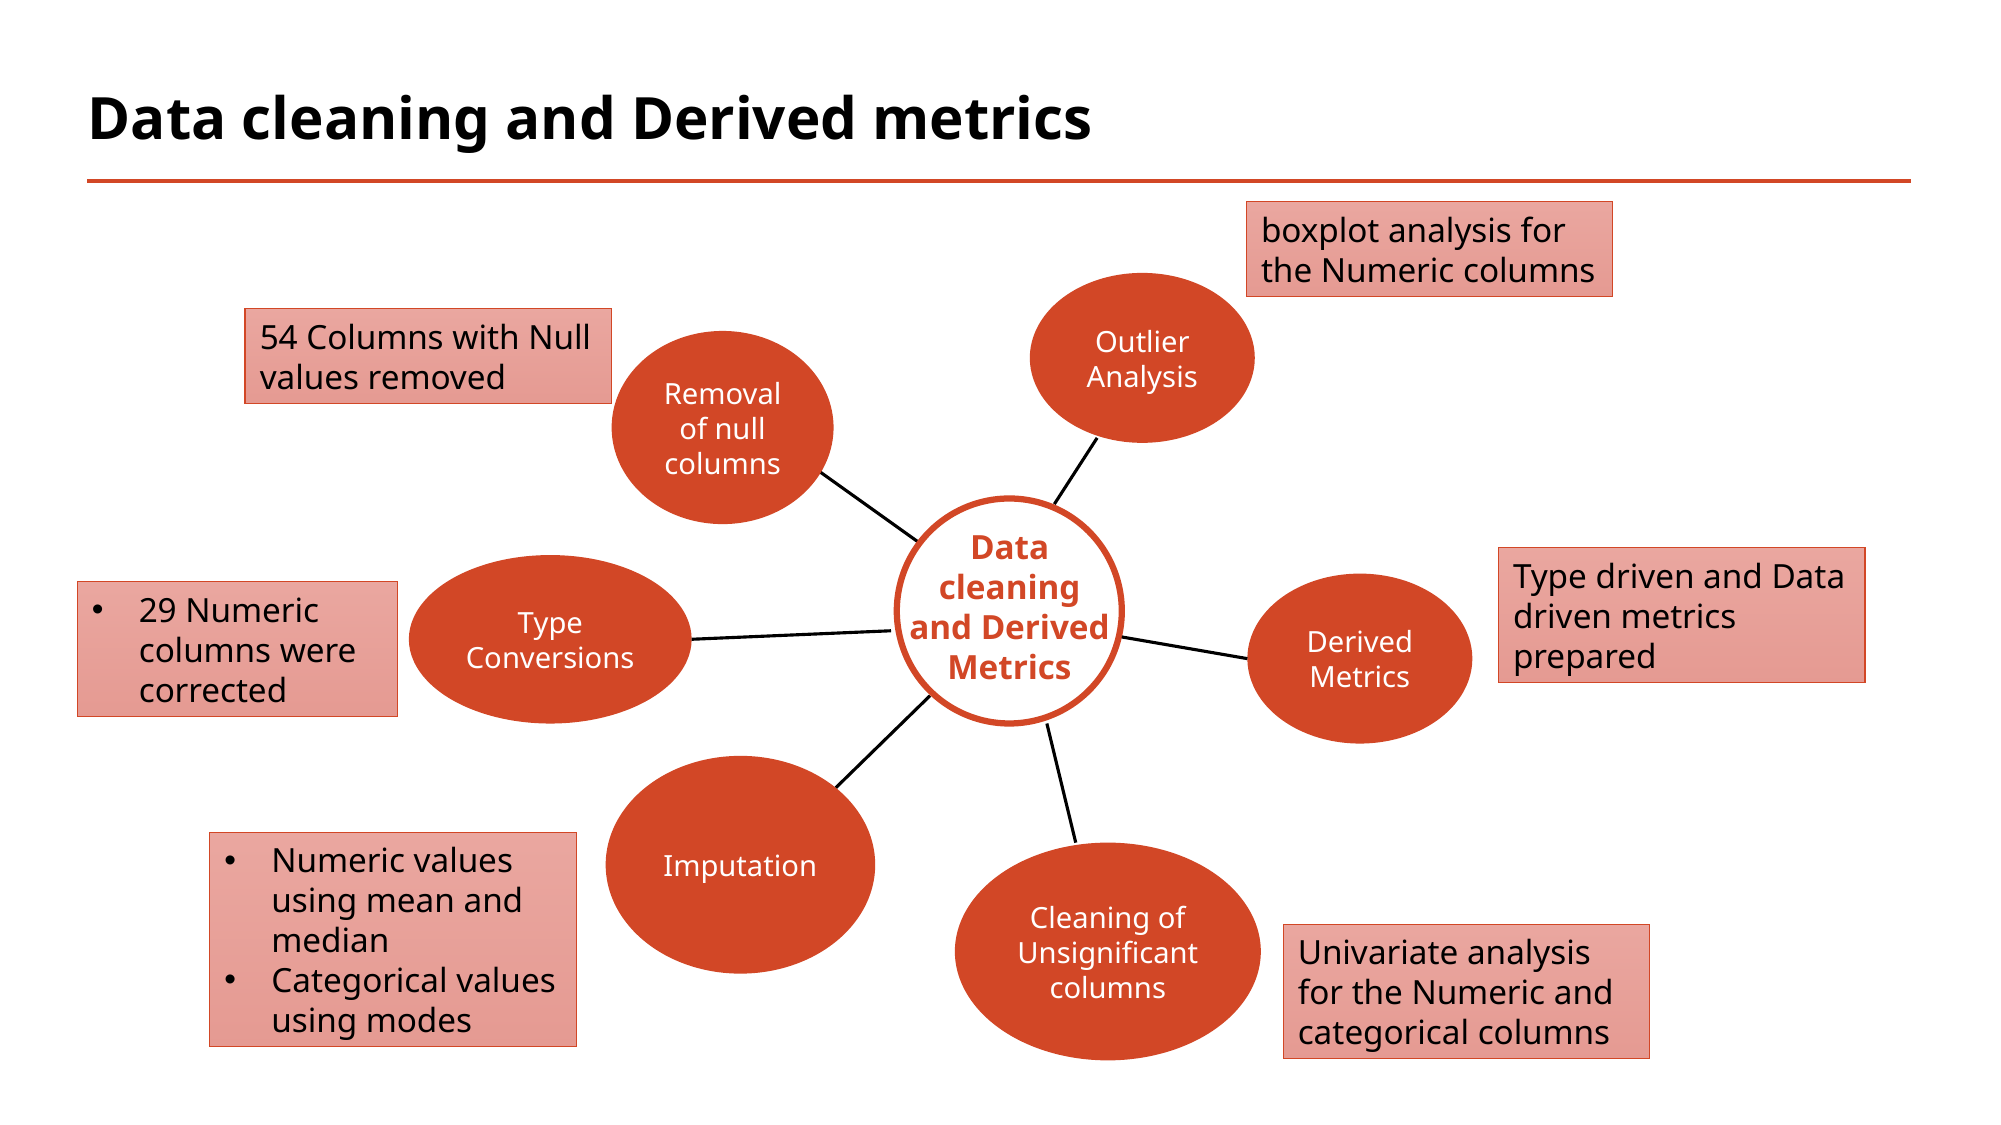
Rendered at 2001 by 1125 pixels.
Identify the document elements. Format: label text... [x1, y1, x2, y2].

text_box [819, 471, 962, 574]
text_box [931, 694, 1087, 725]
text_box Derived Metrics [1246, 572, 1474, 745]
text_box Numeric values using mean and median Categorical values using modes [209, 832, 577, 1047]
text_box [691, 630, 891, 640]
text_box Data cleaning and Derived Metrics [888, 518, 1131, 694]
text_box Type Conversions [407, 554, 693, 725]
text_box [835, 695, 931, 788]
text_box Type driven and Data driven metrics prepared [1498, 547, 1866, 683]
text_box 29 Numeric columns were corrected [77, 581, 398, 717]
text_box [1046, 723, 1076, 843]
text_box Univariate analysis for the Numeric and categorical columns [1283, 924, 1650, 1059]
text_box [1121, 636, 1248, 659]
text_box [962, 497, 1075, 518]
text_box 54 Columns with Null values removed [244, 308, 612, 404]
text_box boxplot analysis for the Numeric columns [1246, 201, 1613, 297]
text_box Cleaning of Unsignificant columns [953, 841, 1262, 1062]
text_box Removal of null columns [610, 329, 835, 526]
text_box Outlier Analysis [1028, 271, 1256, 444]
text_box Imputation [604, 754, 877, 975]
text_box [1054, 437, 1098, 505]
title Data cleaning and Derived metrics [72, 68, 1574, 173]
